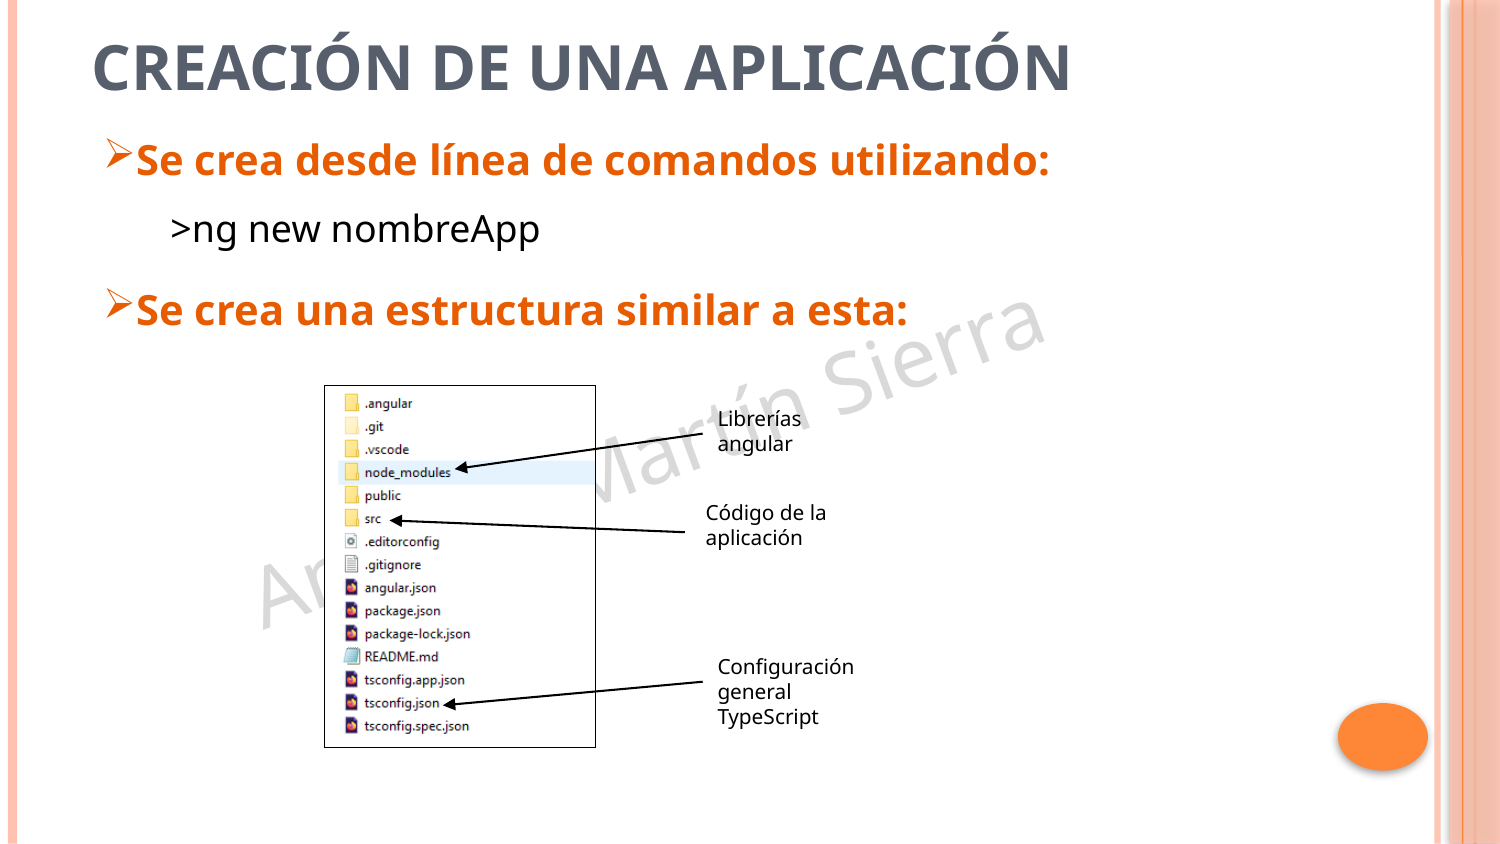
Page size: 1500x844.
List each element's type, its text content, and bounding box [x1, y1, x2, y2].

text_box Código de la aplicación [690, 492, 868, 558]
text_box >ng new nombreApp [155, 197, 556, 258]
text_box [454, 433, 704, 470]
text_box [442, 681, 704, 706]
title Creación de una aplicación [76, 20, 1412, 161]
text_box Se crea desde línea de comandos utilizando: Se crea una estructura similar a esta: [88, 126, 1400, 269]
text_box Configuración general TypeScript [702, 646, 880, 736]
text_box Librerías angular [702, 398, 880, 463]
picture [324, 385, 596, 748]
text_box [388, 519, 686, 533]
